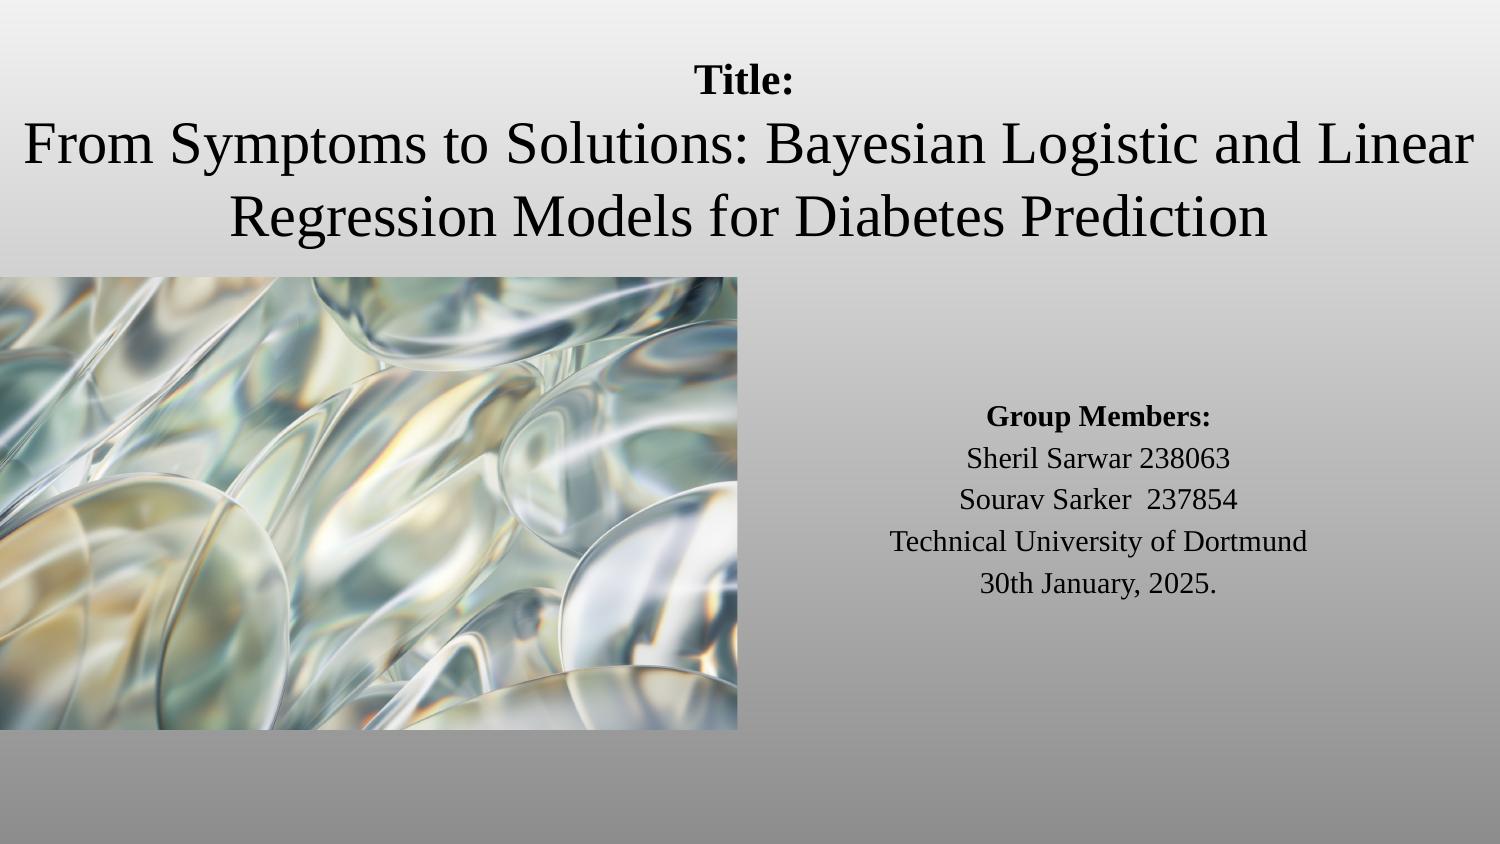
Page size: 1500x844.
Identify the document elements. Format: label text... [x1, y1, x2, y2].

title Title: From Symptoms to Solutions: Bayesian Logistic and Linear Regression Models for Diabetes Prediction [0, 36, 1500, 365]
list Group Members: Sheril Sarwar 238063 Sourav Sarker 237854 Technical University of Dortmund 30th January, 2025. [747, 375, 1450, 632]
picture [0, 277, 738, 731]
